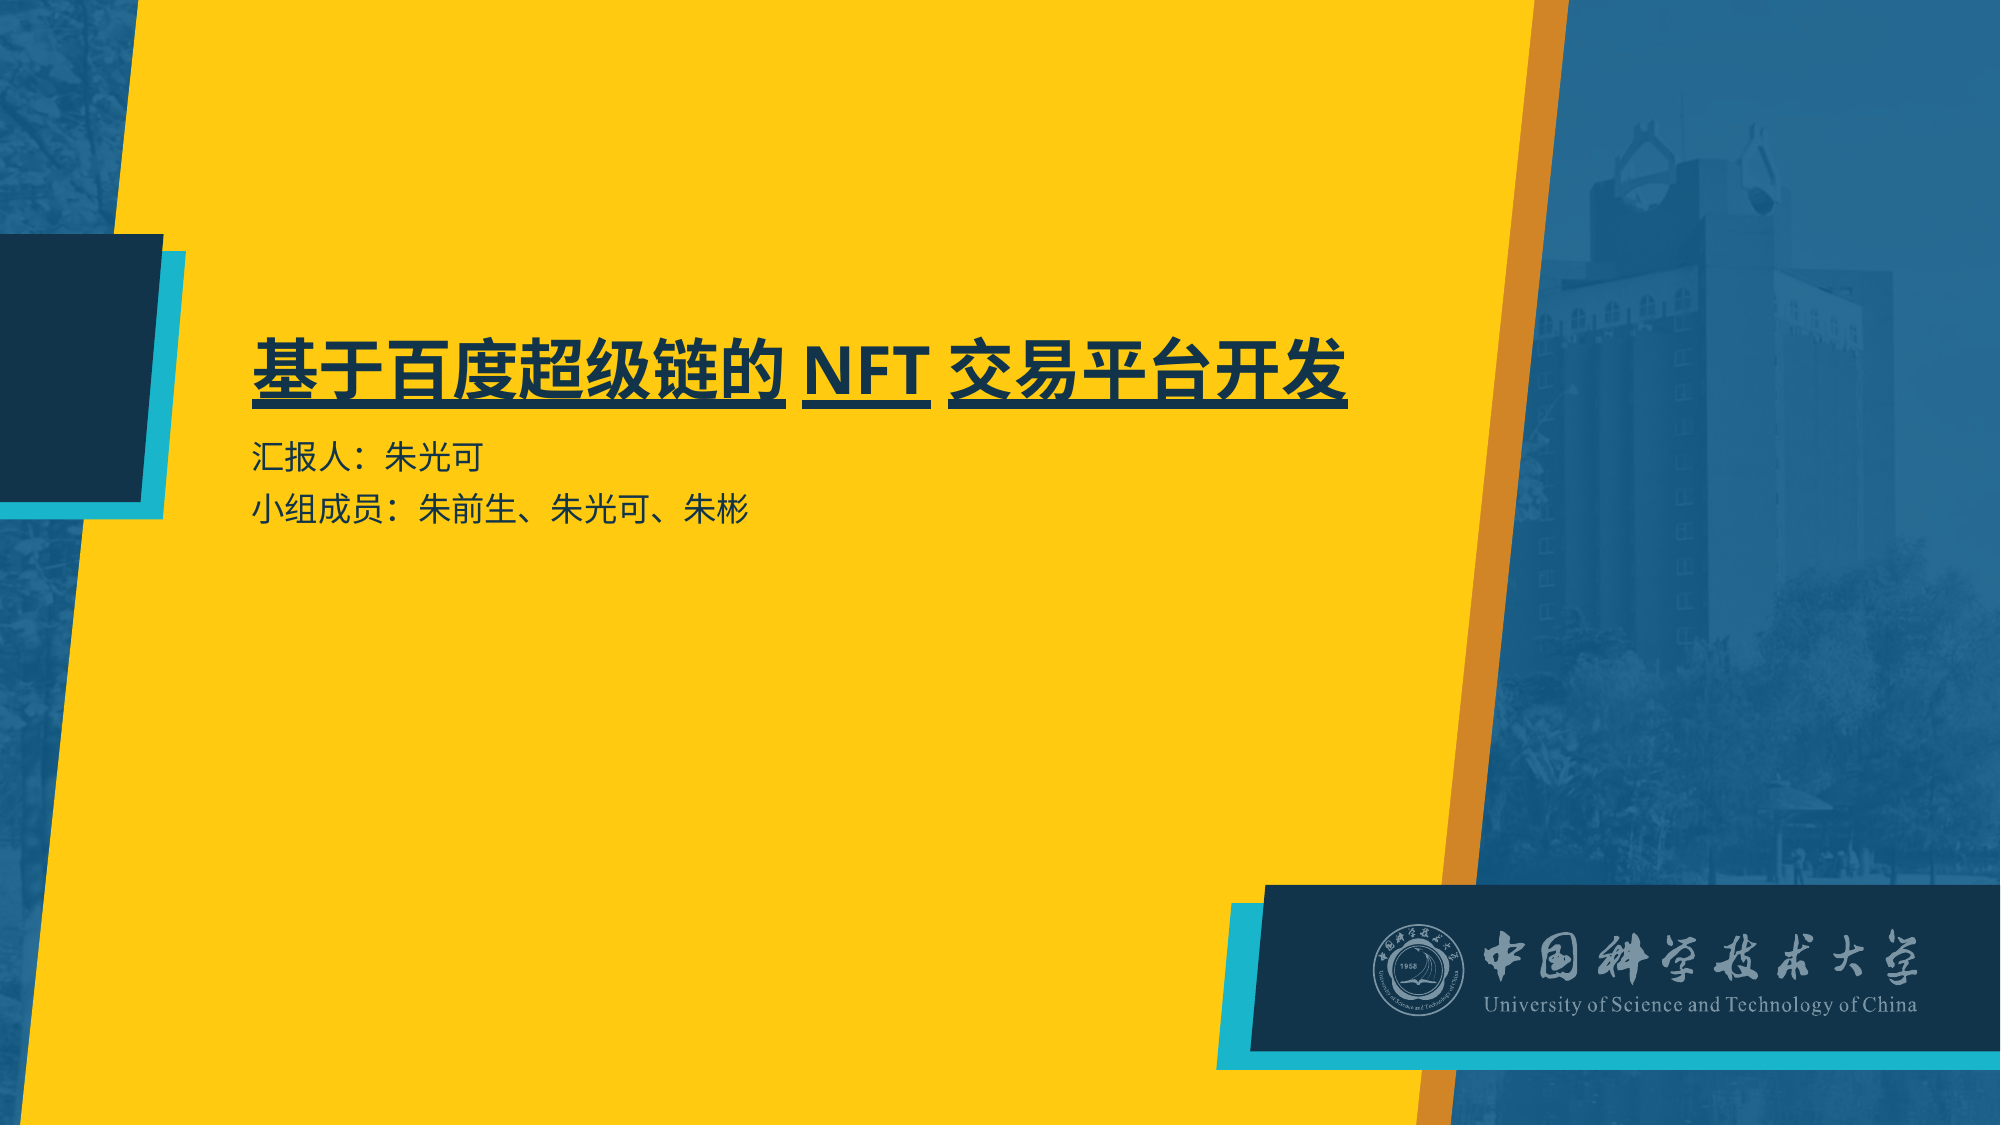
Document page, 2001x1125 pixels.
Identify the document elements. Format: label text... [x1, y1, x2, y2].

title 基于百度超级链的NFT交易平台开发 [236, 234, 1418, 417]
subtitle 汇报人：朱光可 小组成员：朱前生、朱光可、朱彬 [236, 432, 1379, 538]
